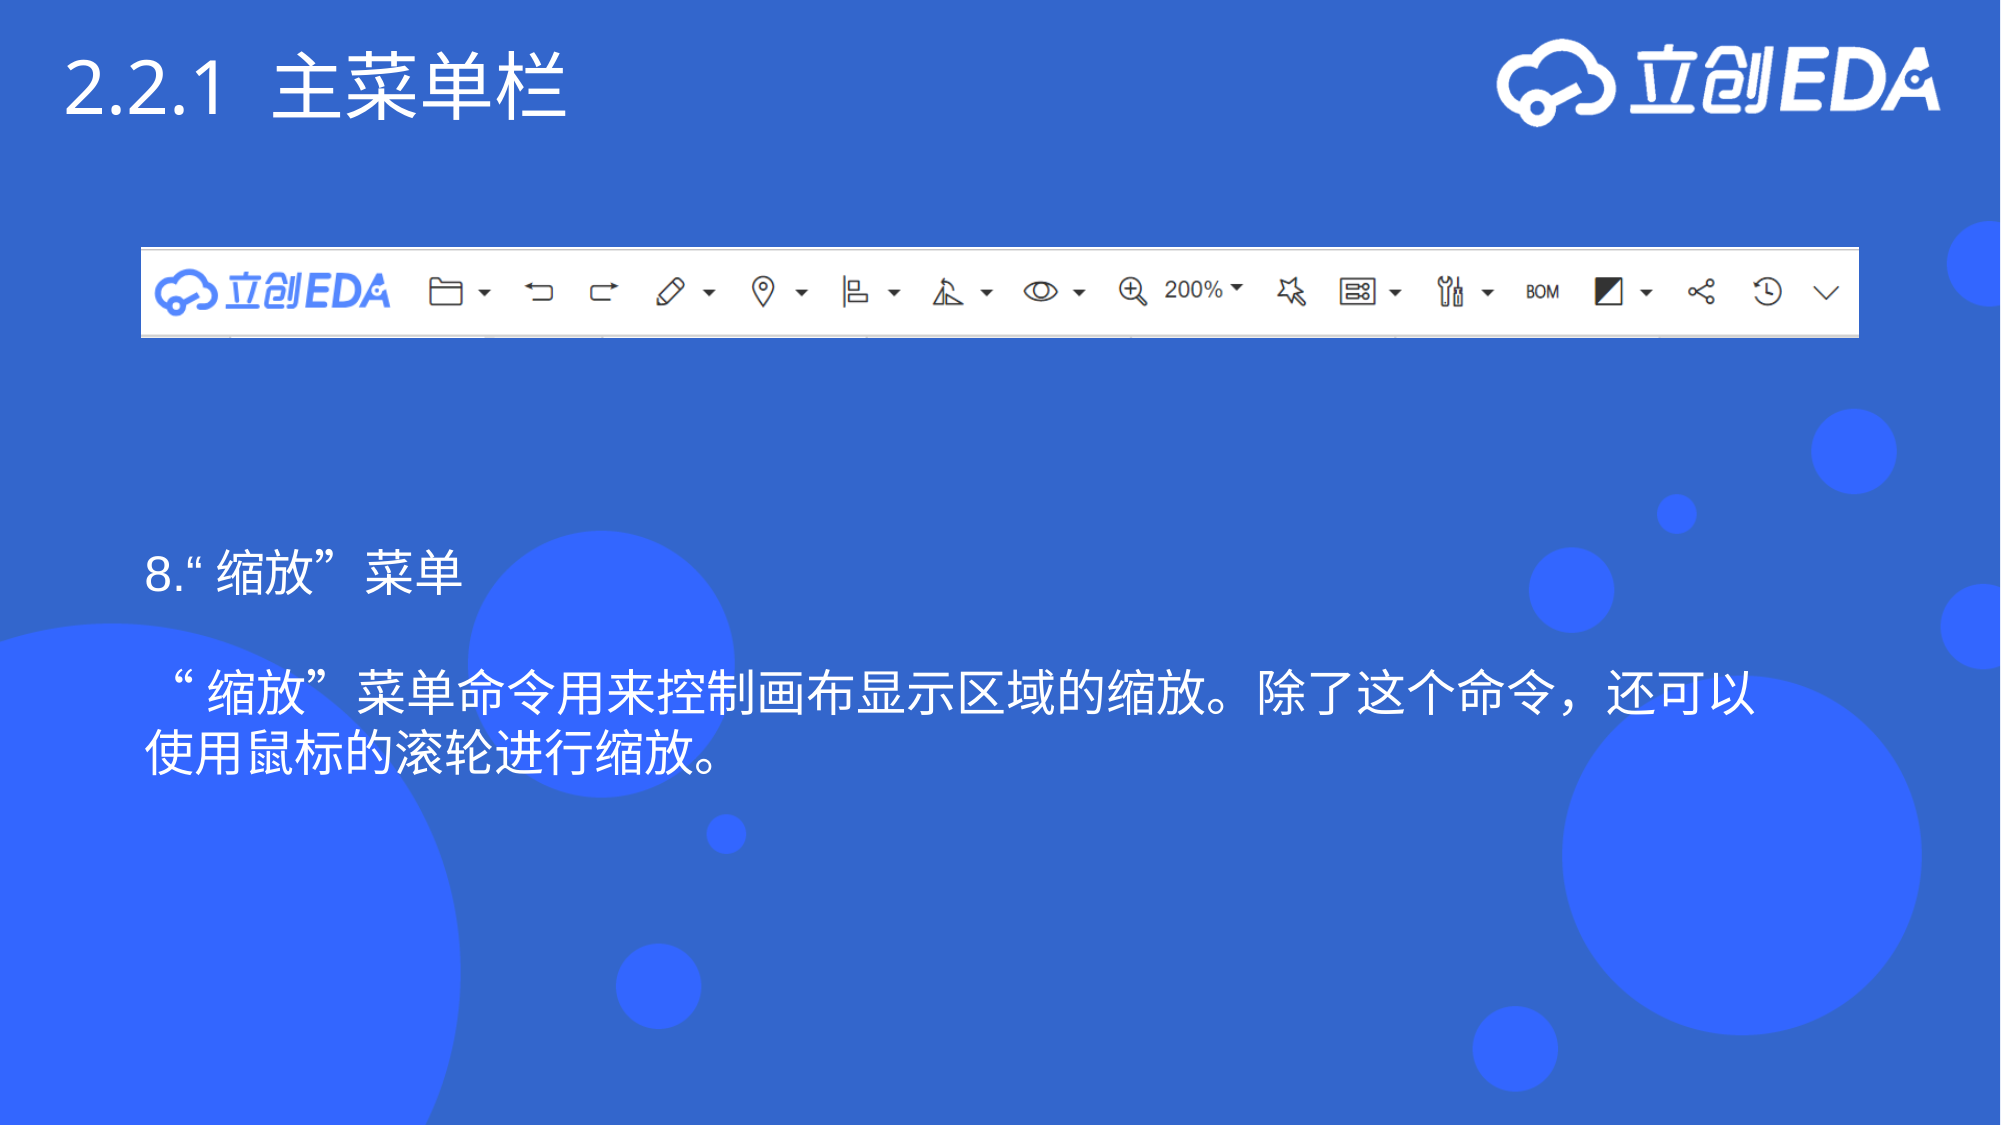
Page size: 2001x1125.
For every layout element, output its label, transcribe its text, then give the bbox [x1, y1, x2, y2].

text_box 8.“缩放”菜单 “缩放”菜单命令用来控制画布显示区域的缩放。除了这个命令，还可以使用鼠标的滚轮进行缩放。 [129, 534, 1811, 789]
text_box 2.2.1 主菜单栏 [48, 31, 585, 137]
picture [0, 0, 2001, 1125]
